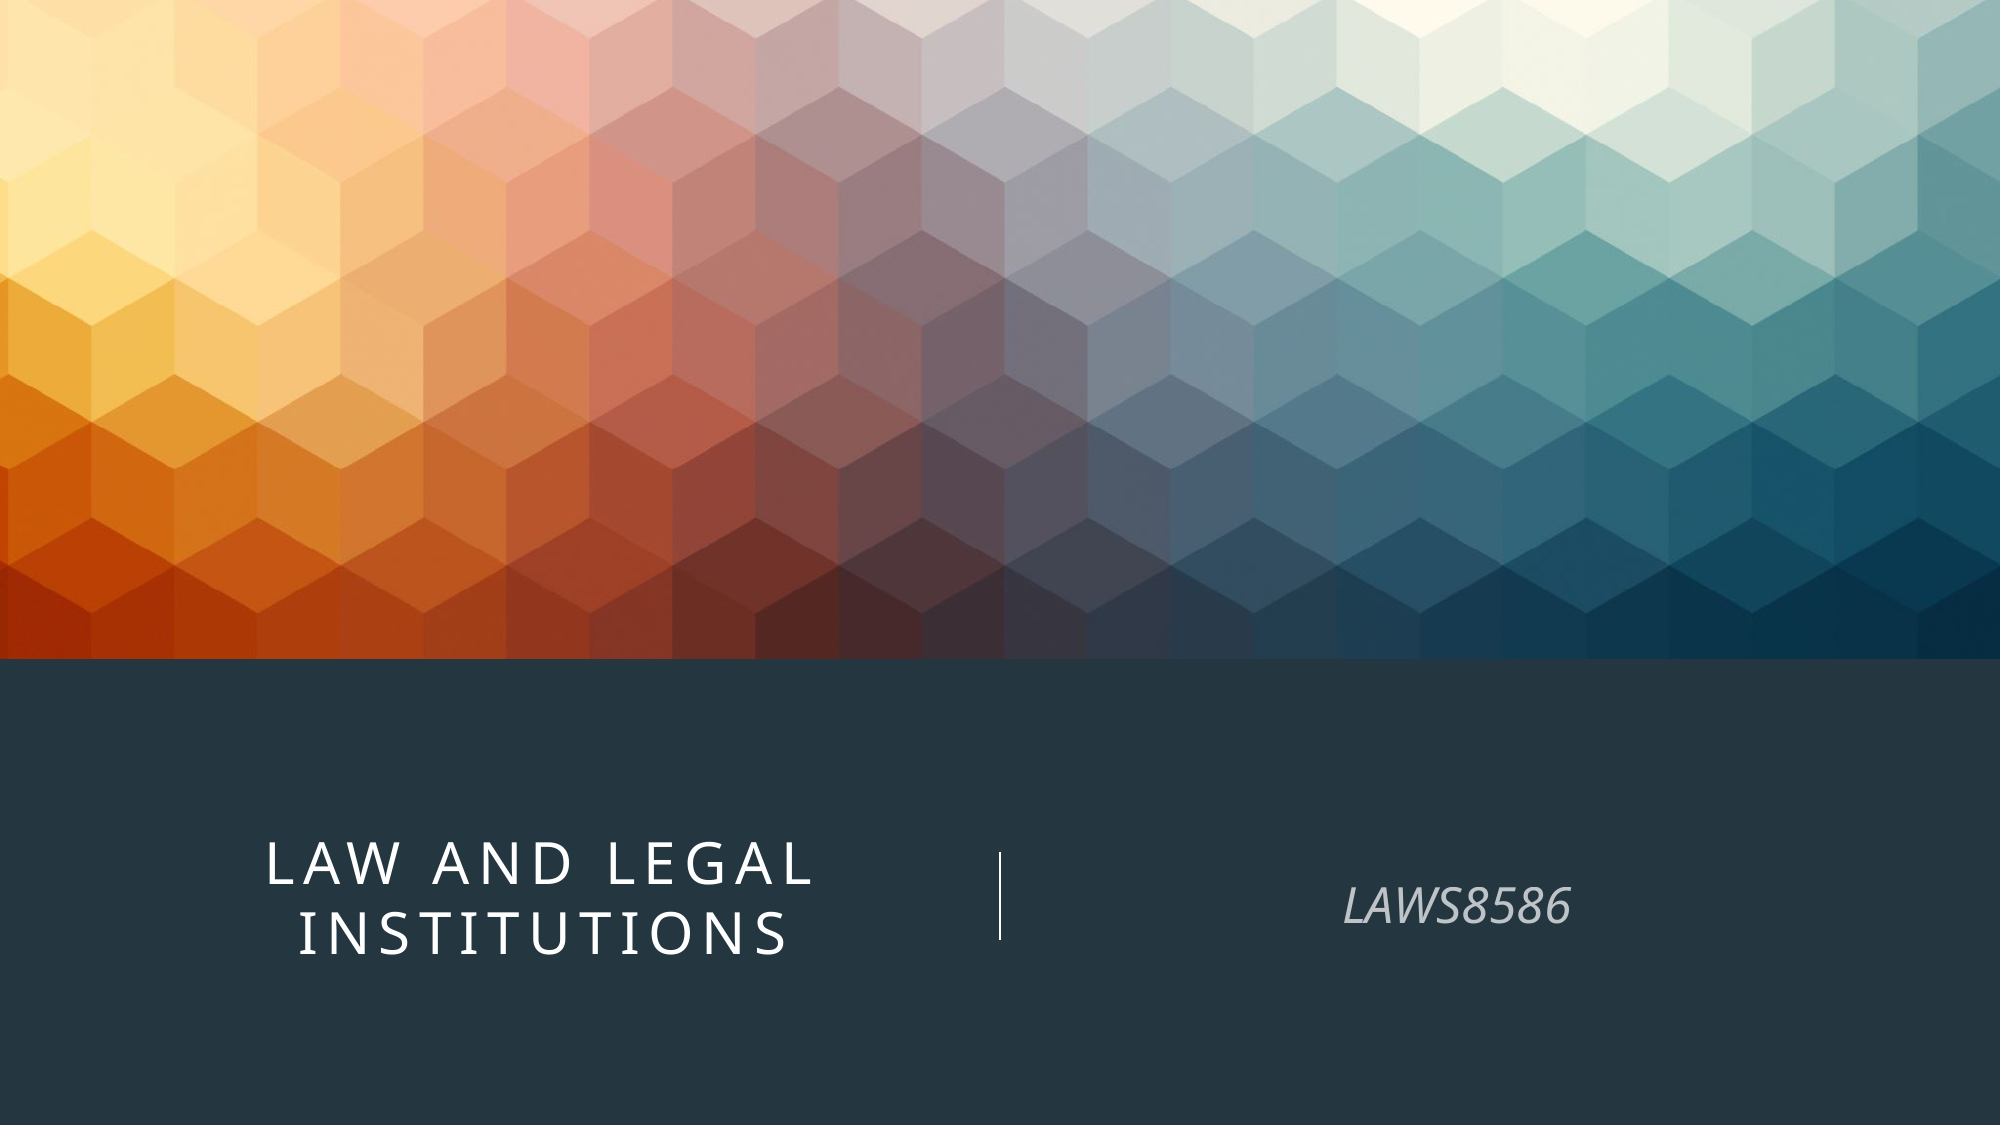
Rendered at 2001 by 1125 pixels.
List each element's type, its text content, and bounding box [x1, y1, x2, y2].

title Law and Legal Institutions [177, 754, 909, 1038]
text_box [0, 659, 2000, 1125]
picture [0, 0, 2000, 659]
subtitle LAWS8586 [1091, 754, 1822, 1038]
